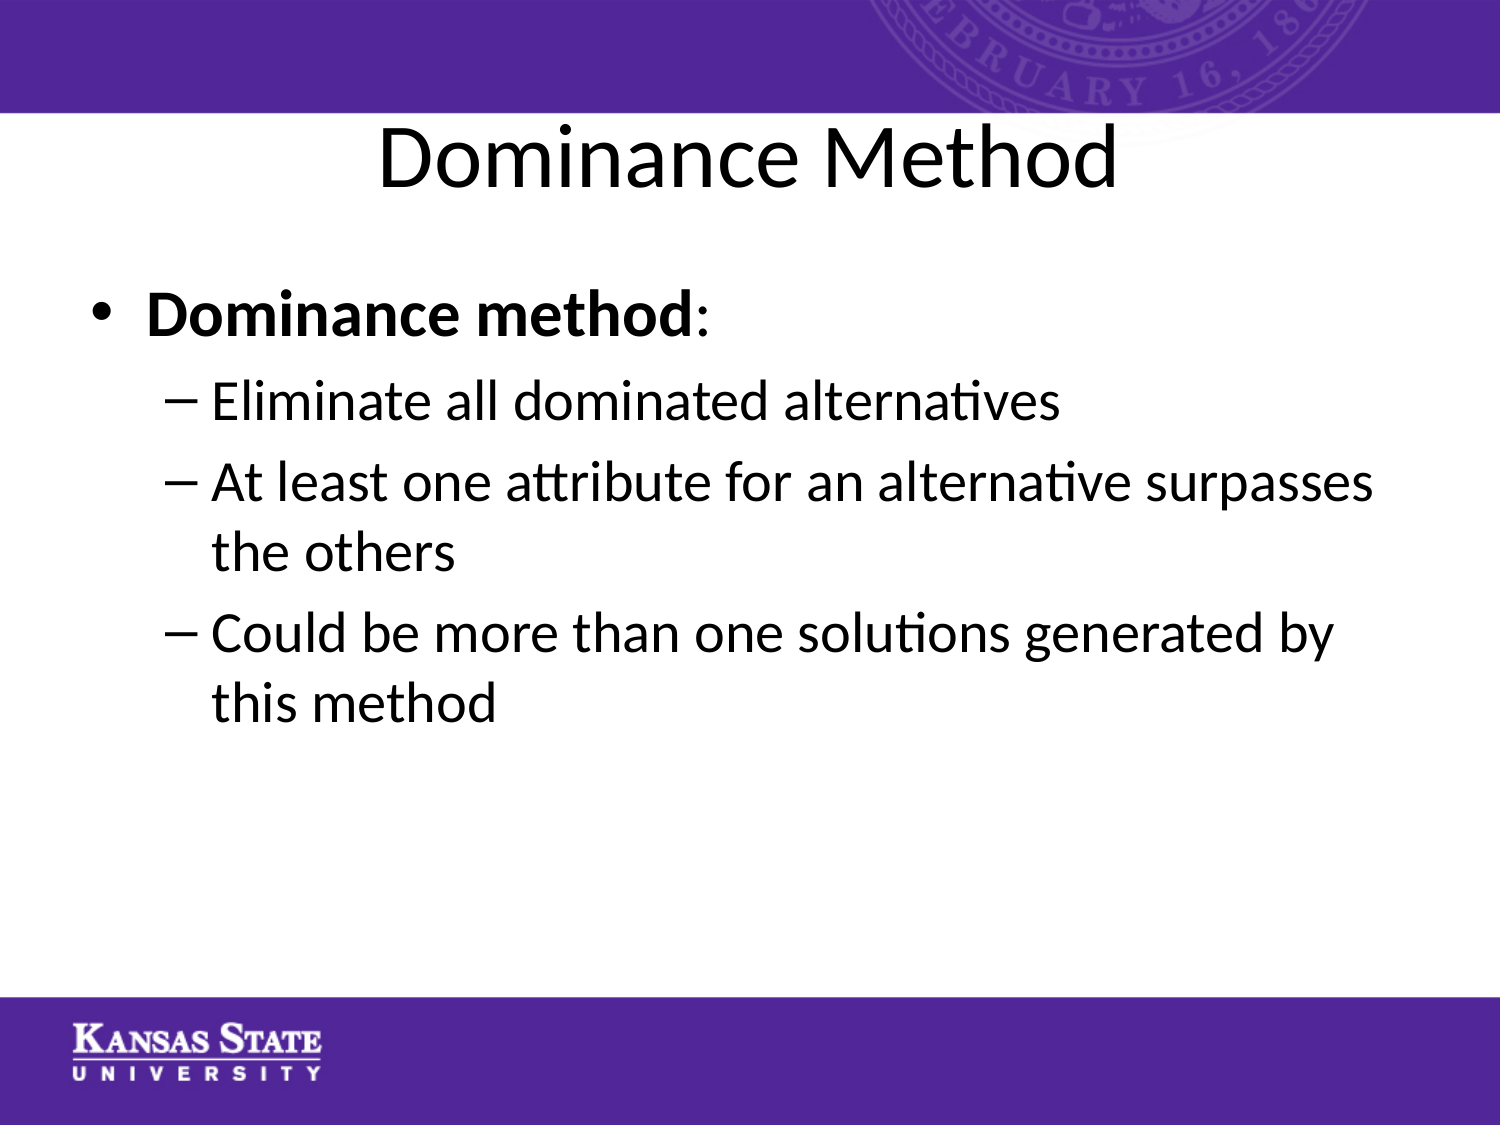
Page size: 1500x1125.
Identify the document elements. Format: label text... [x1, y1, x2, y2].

picture [0, 0, 1500, 1125]
title Dominance Method [75, 57, 1425, 245]
list Dominance method: Eliminate all dominated alternatives At least one attribute for an alternative surpasses the others Could be more than one solutions generated by this method [75, 262, 1425, 1005]
